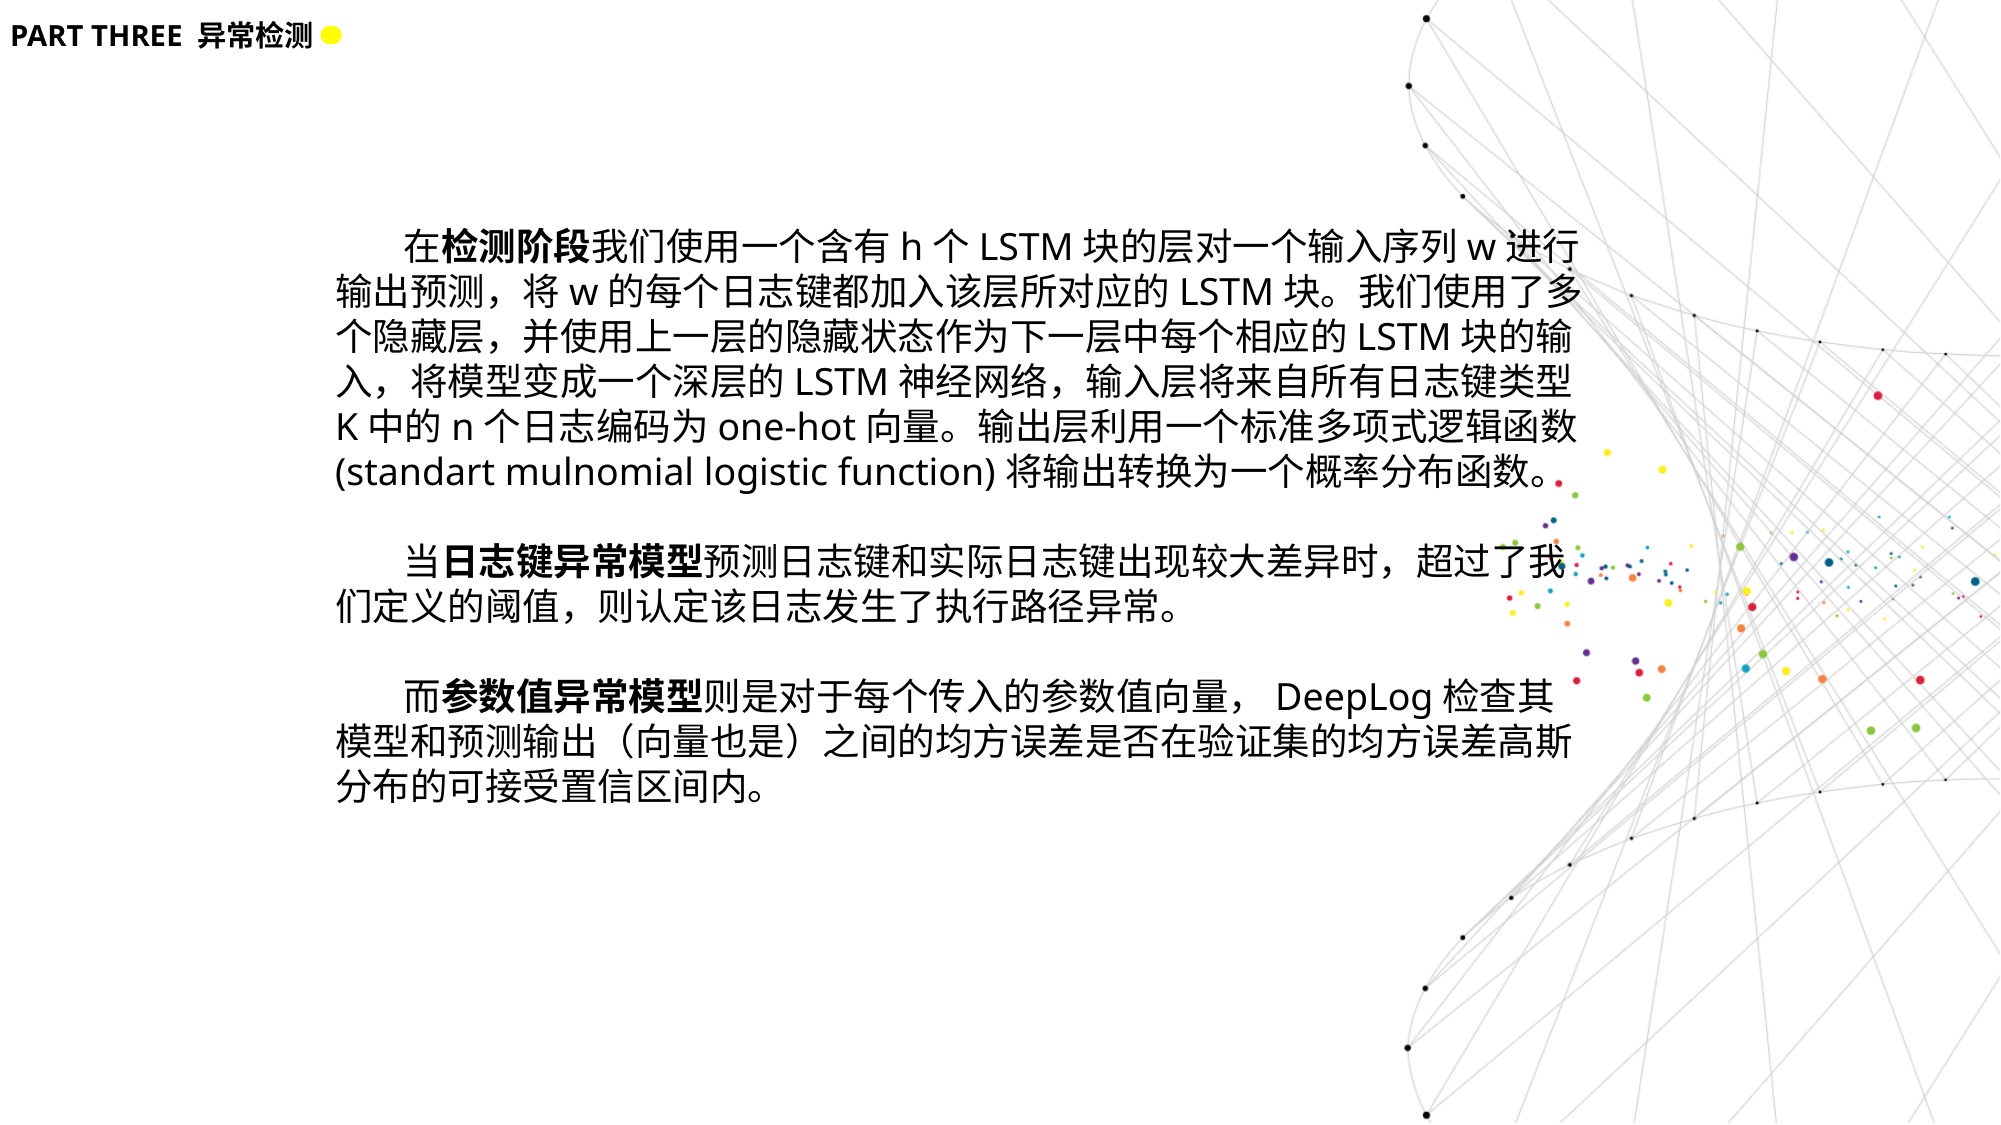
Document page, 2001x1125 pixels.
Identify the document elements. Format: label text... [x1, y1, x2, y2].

text_box [319, 24, 343, 46]
picture [1314, 0, 2001, 1123]
text_box 在检测阶段我们使用一个含有h个LSTM块的层对一个输入序列w进行输出预测，将w的每个日志键都加入该层所对应的LSTM块。我们使用了多个隐藏层，并使用上一层的隐藏状态作为下一层中每个相应的LSTM块的输入，将模型变成一个深层的LSTM神经网络，输入层将来自所有日志键类型K中的n个日志编码为one-hot向量。输出层利用一个标准多项式逻辑函数(standart mulnomial logistic function)将输出转换为一个概率分布函数。 当日志键异常模型预测日志键和实际日志键出现较大差异时，超过了我们定义的阈值，则认定该日志发生了执行路径异常。 而参数值异常模型则是对于每个传入的参数值向量，DeepLog检查其模型和预测输出（向量也是）之间的均方误差是否在验证集的均方误差高斯分布的可接受置信区间内。 [320, 215, 1606, 816]
text_box PART THREE 异常检测 [0, 9, 330, 60]
